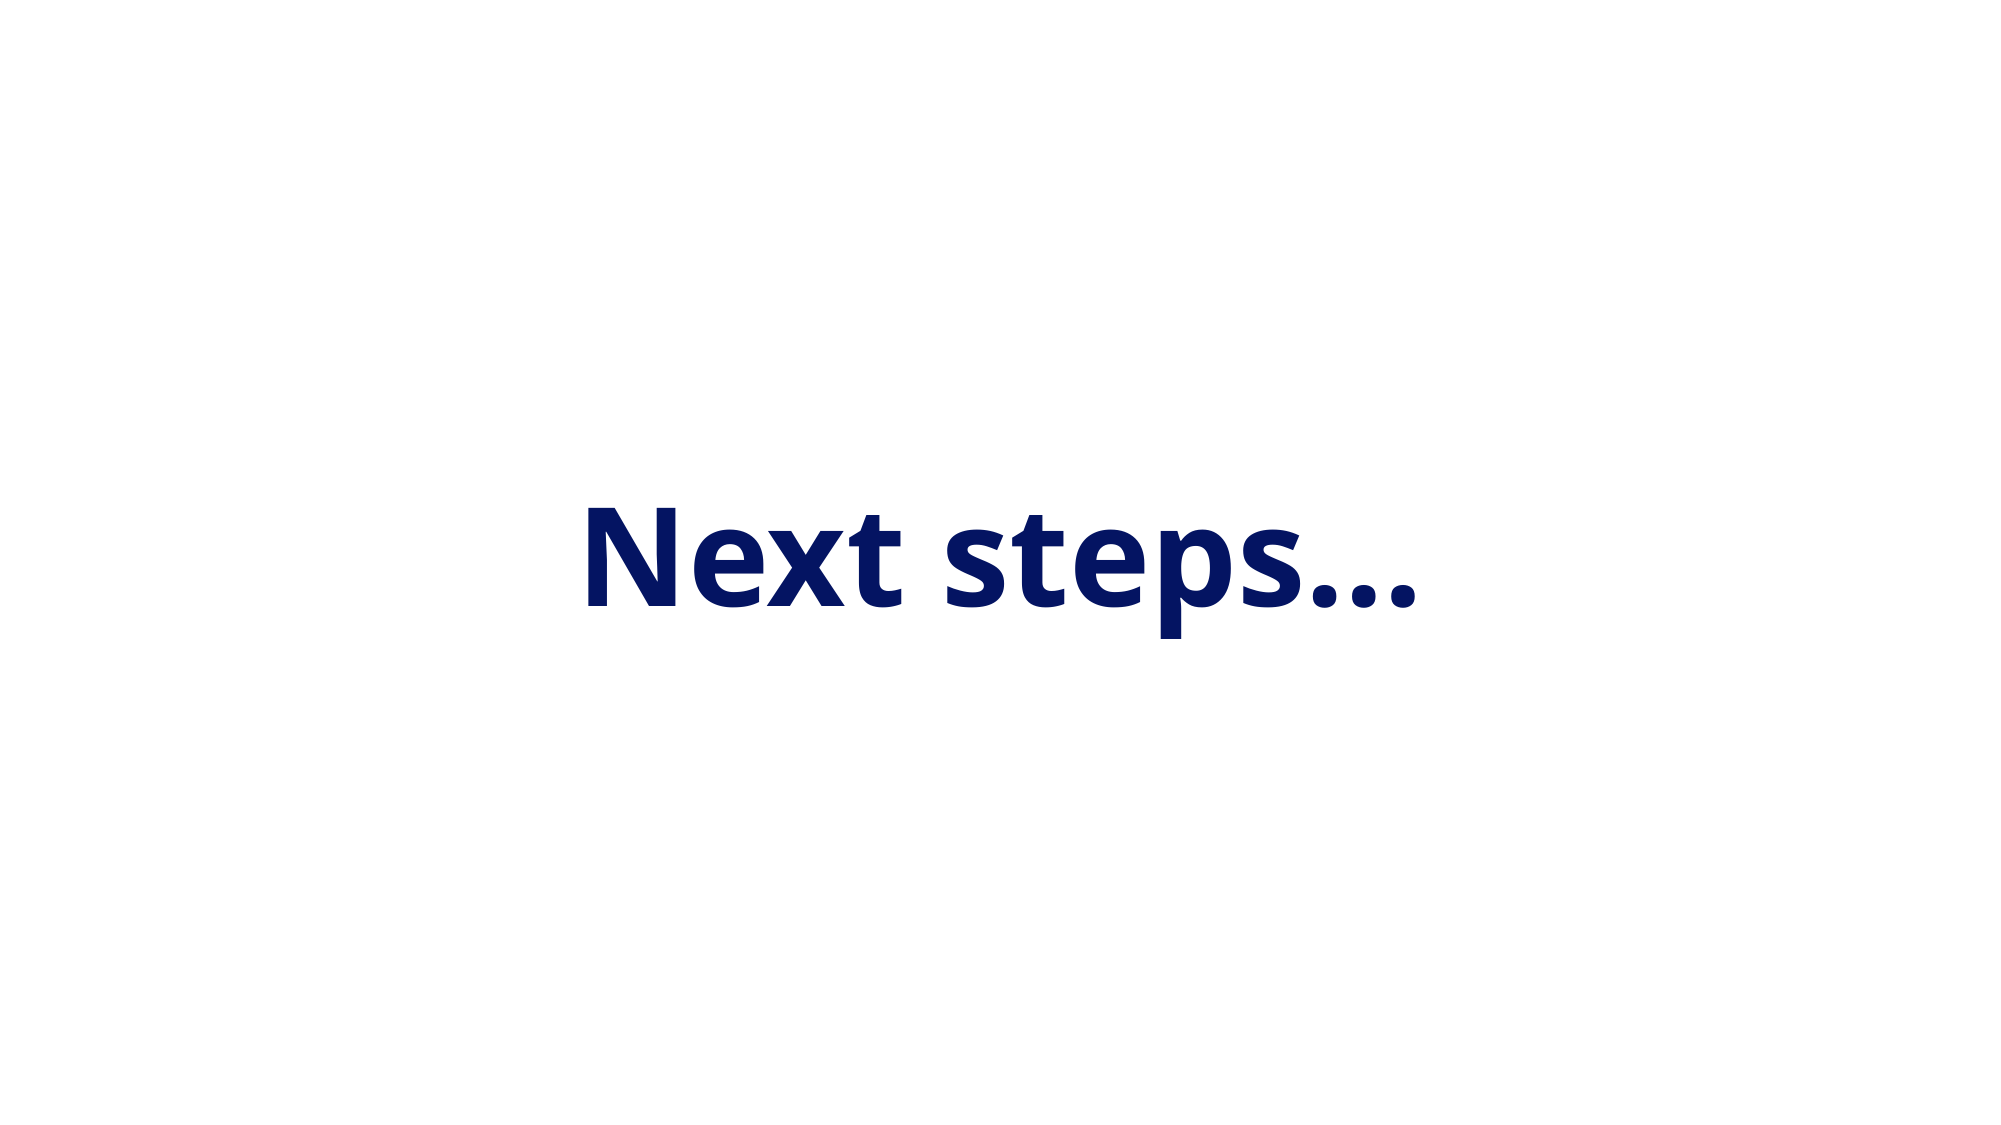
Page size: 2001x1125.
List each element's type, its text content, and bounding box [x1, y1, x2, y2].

text_box Next steps… [312, 479, 1688, 644]
